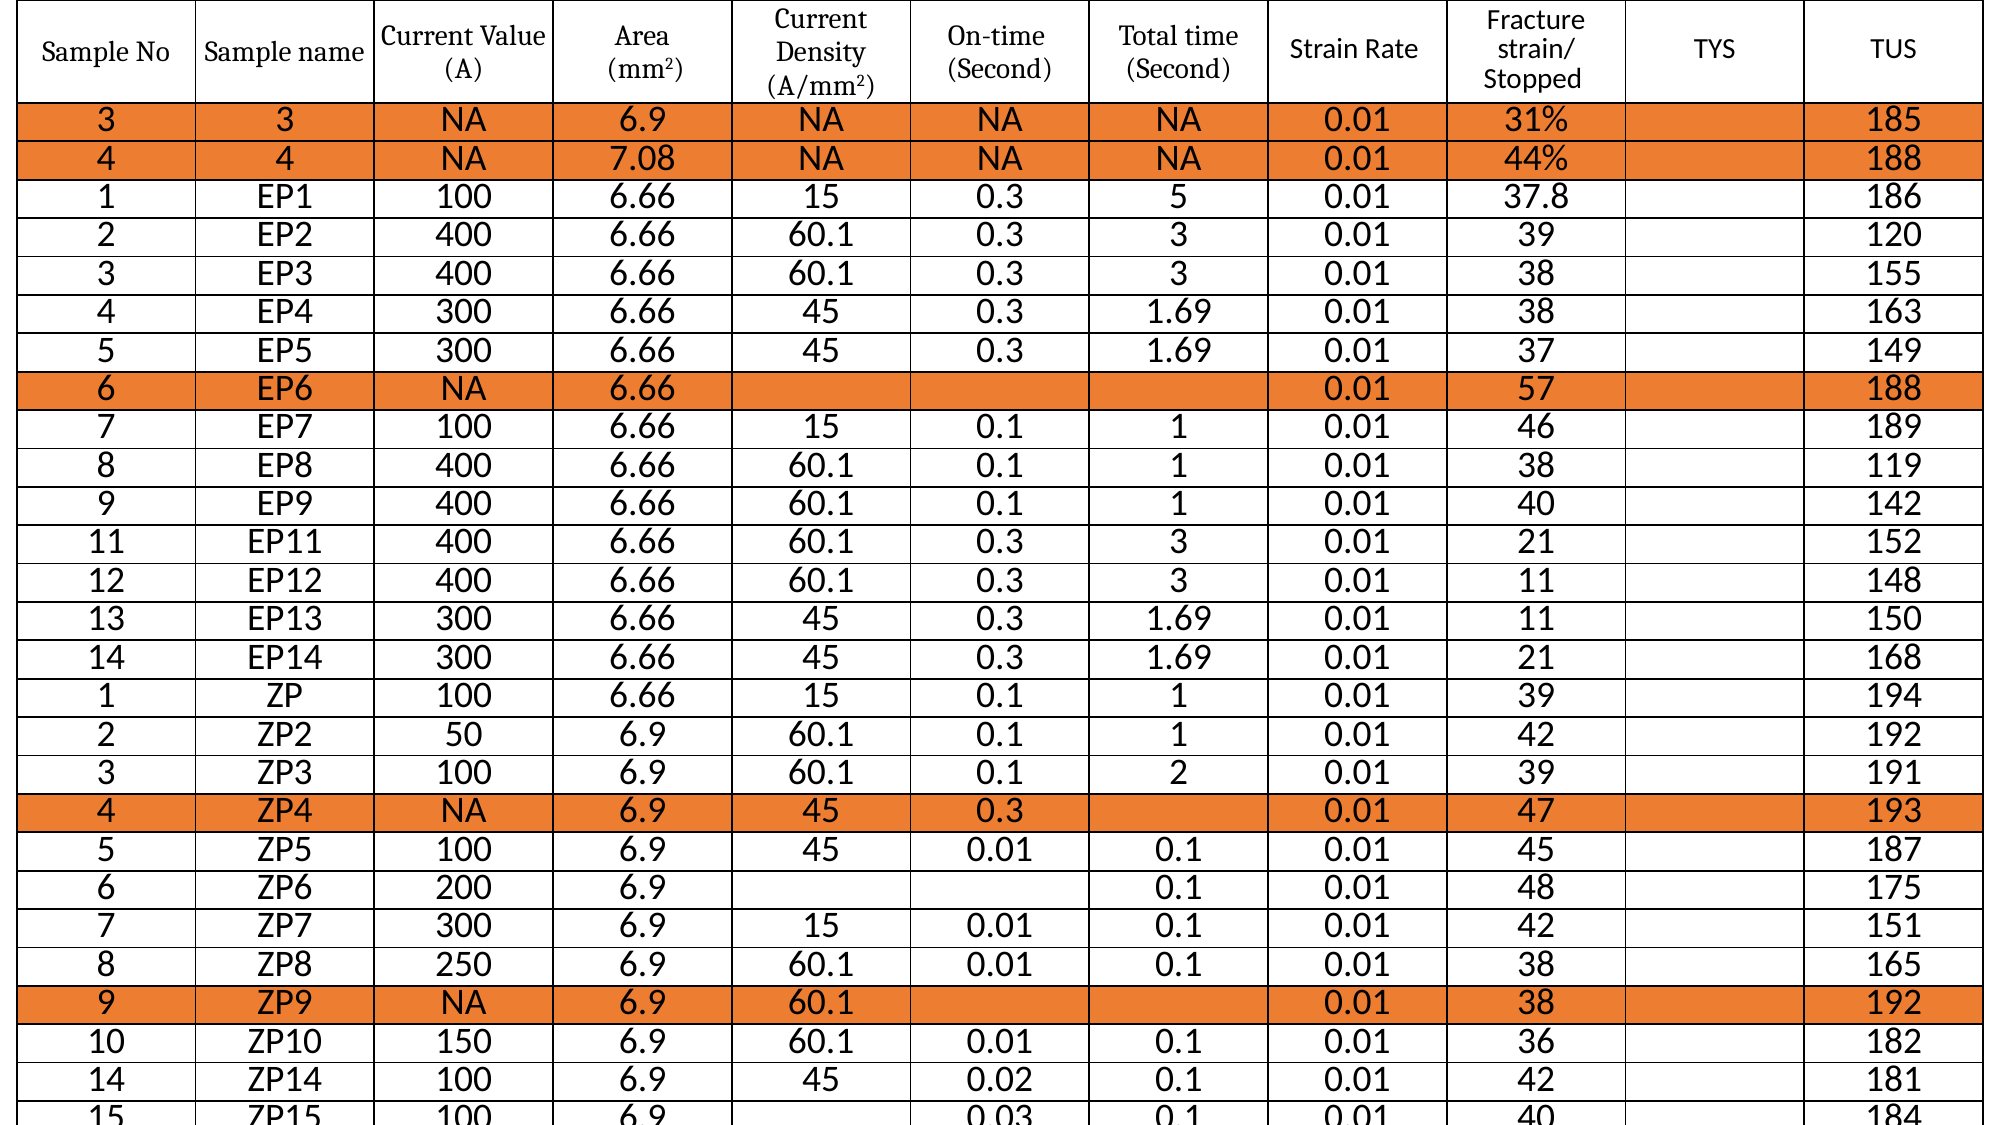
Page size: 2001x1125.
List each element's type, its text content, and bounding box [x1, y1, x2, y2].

table_cell 188 [1805, 373, 1982, 409]
table_cell [1626, 603, 1803, 639]
table_cell 149 [1805, 334, 1982, 371]
table_cell NA [733, 104, 910, 140]
table_cell 60.1 [733, 1025, 910, 1062]
table_cell 31% [1448, 104, 1625, 140]
table_cell 163 [1805, 296, 1982, 332]
table_cell 15 [733, 910, 910, 947]
table_cell 3 [1090, 526, 1267, 563]
table_cell 6.9 [554, 948, 731, 985]
table_cell 6.66 [554, 449, 731, 486]
table_cell ZP7 [196, 910, 373, 947]
table_cell 0.02 [911, 1063, 1088, 1100]
table_cell 38 [1448, 449, 1625, 486]
table_cell 0.03 [911, 1102, 1088, 1125]
table_cell 2 [18, 219, 195, 256]
table_cell 0.3 [911, 181, 1088, 217]
table_cell EP8 [196, 449, 373, 486]
table_cell 46 [1448, 411, 1625, 448]
table_cell 0.01 [1269, 680, 1446, 716]
table_cell EP6 [196, 373, 373, 409]
table_cell [1626, 142, 1803, 179]
table_header Current Density (A/mm2) [733, 1, 910, 102]
table_cell 4 [18, 296, 195, 332]
table_cell 60.1 [733, 564, 910, 601]
table_cell 45 [733, 603, 910, 639]
table_cell 0.1 [1090, 948, 1267, 985]
table_cell 0.01 [1269, 411, 1446, 448]
table_cell 6.9 [554, 104, 731, 140]
table_cell 7.08 [554, 142, 731, 179]
table_cell [1626, 680, 1803, 716]
table_cell 2 [18, 718, 195, 755]
table_cell 0.01 [1269, 987, 1446, 1023]
table_cell 6.66 [554, 564, 731, 601]
table_cell [733, 1102, 910, 1125]
table_cell 1 [1090, 411, 1267, 448]
table_cell 60.1 [733, 488, 910, 524]
table_cell 38 [1448, 257, 1625, 294]
table_cell 6.9 [554, 795, 731, 831]
table_cell 0.3 [911, 334, 1088, 371]
table_cell [1626, 718, 1803, 755]
table_cell 39 [1448, 756, 1625, 793]
table_cell 0.1 [911, 449, 1088, 486]
table_cell 100 [375, 181, 552, 217]
table_cell 3 [196, 104, 373, 140]
table_cell ZP6 [196, 872, 373, 908]
table_cell 0.01 [1269, 756, 1446, 793]
table_cell [1626, 296, 1803, 332]
table_cell 119 [1805, 449, 1982, 486]
table_cell 42 [1448, 1063, 1625, 1100]
table_cell 45 [733, 833, 910, 870]
table_cell NA [1090, 104, 1267, 140]
table_cell 6.66 [554, 680, 731, 716]
table_cell 100 [375, 1102, 552, 1125]
table_cell EP9 [196, 488, 373, 524]
table_cell 0.1 [1090, 1063, 1267, 1100]
table_cell [1626, 373, 1803, 409]
table_cell 150 [375, 1025, 552, 1062]
table_header Sample No [18, 1, 195, 102]
table_cell 60.1 [733, 756, 910, 793]
table_cell 14 [18, 1063, 195, 1100]
table_cell 6 [18, 872, 195, 908]
table_cell 300 [375, 910, 552, 947]
table_cell ZP3 [196, 756, 373, 793]
table_cell 0.01 [1269, 488, 1446, 524]
table_cell 7 [18, 411, 195, 448]
table_cell 6.66 [554, 296, 731, 332]
table_cell NA [375, 104, 552, 140]
table_cell 13 [18, 603, 195, 639]
table_cell [1626, 756, 1803, 793]
table_cell [1626, 526, 1803, 563]
table_cell 6.9 [554, 1102, 731, 1125]
table_cell 1 [1090, 488, 1267, 524]
table_cell 6.9 [554, 1063, 731, 1100]
table_cell 39 [1448, 680, 1625, 716]
table_cell 5 [18, 833, 195, 870]
table_cell [1626, 910, 1803, 947]
table_cell 3 [1090, 219, 1267, 256]
table_cell 6.66 [554, 334, 731, 371]
table_cell 3 [18, 257, 195, 294]
table_cell 0.01 [1269, 296, 1446, 332]
table_cell 100 [375, 680, 552, 716]
table_cell [1090, 987, 1267, 1023]
table_cell 1 [18, 181, 195, 217]
table_cell 3 [18, 756, 195, 793]
table_cell 155 [1805, 257, 1982, 294]
table_cell ZP8 [196, 948, 373, 985]
table_cell [1626, 219, 1803, 256]
table_cell EP7 [196, 411, 373, 448]
table_cell 45 [733, 641, 910, 678]
table_cell ZP2 [196, 718, 373, 755]
table_cell 6.9 [554, 718, 731, 755]
table_cell [733, 872, 910, 908]
table_cell 57 [1448, 373, 1625, 409]
table_cell 6.9 [554, 833, 731, 870]
table_cell 0.01 [1269, 564, 1446, 601]
table_cell ZP [196, 680, 373, 716]
table_cell 184 [1805, 1102, 1982, 1125]
table_cell 0.01 [1269, 181, 1446, 217]
table_cell [1626, 449, 1803, 486]
table_cell [1626, 1102, 1803, 1125]
table_cell 6.66 [554, 411, 731, 448]
table_cell 6.66 [554, 181, 731, 217]
table_cell 10 [18, 1025, 195, 1062]
table_cell 1 [18, 680, 195, 716]
table_cell 47 [1448, 795, 1625, 831]
table_cell 6.9 [554, 1025, 731, 1062]
table_cell 15 [733, 411, 910, 448]
table_cell 0.1 [1090, 1025, 1267, 1062]
table_cell 11 [1448, 564, 1625, 601]
table_cell 0.01 [1269, 373, 1446, 409]
table_cell 0.01 [1269, 142, 1446, 179]
table_cell 100 [375, 756, 552, 793]
table_cell 5 [1090, 181, 1267, 217]
table_cell 9 [18, 488, 195, 524]
table_cell 0.01 [1269, 603, 1446, 639]
table_cell [1626, 1063, 1803, 1100]
table_cell 45 [733, 296, 910, 332]
table_header Area (mm2) [554, 1, 731, 102]
table_cell 0.01 [911, 910, 1088, 947]
table_cell 8 [18, 948, 195, 985]
table_cell 6.9 [554, 756, 731, 793]
table_cell 142 [1805, 488, 1982, 524]
table_cell 300 [375, 334, 552, 371]
table_cell EP3 [196, 257, 373, 294]
table_cell 4 [196, 142, 373, 179]
table_cell 0.01 [1269, 641, 1446, 678]
table_cell 188 [1805, 142, 1982, 179]
table_cell 50 [375, 718, 552, 755]
table_header Total time (Second) [1090, 1, 1267, 102]
table_cell 14 [18, 641, 195, 678]
table_cell 45 [733, 795, 910, 831]
table_cell 44% [1448, 142, 1625, 179]
table_header Current Value (A) [375, 1, 552, 102]
table_cell ZP14 [196, 1063, 373, 1100]
table_cell 300 [375, 603, 552, 639]
table_cell 0.01 [1269, 718, 1446, 755]
table_cell 0.1 [1090, 872, 1267, 908]
table_cell NA [1090, 142, 1267, 179]
table_cell 60.1 [733, 948, 910, 985]
table_cell 152 [1805, 526, 1982, 563]
table_cell 0.01 [911, 833, 1088, 870]
table_cell 0.01 [1269, 948, 1446, 985]
table_cell 0.01 [1269, 449, 1446, 486]
table_cell [1626, 795, 1803, 831]
table_cell 42 [1448, 718, 1625, 755]
table_cell 0.3 [911, 257, 1088, 294]
table_header TYS [1626, 1, 1803, 102]
table_cell 15 [733, 181, 910, 217]
table_cell 0.01 [1269, 910, 1446, 947]
table_cell 400 [375, 526, 552, 563]
table_cell NA [375, 987, 552, 1023]
table_cell 6.66 [554, 257, 731, 294]
table_cell 182 [1805, 1025, 1982, 1062]
table_cell 15 [733, 680, 910, 716]
table_cell [911, 987, 1088, 1023]
table_cell 36 [1448, 1025, 1625, 1062]
table_cell 200 [375, 872, 552, 908]
table_header TUS [1805, 1, 1982, 102]
table_cell [1626, 334, 1803, 371]
table_cell EP2 [196, 219, 373, 256]
table_header Strain Rate [1269, 1, 1446, 102]
table_cell 0.1 [911, 756, 1088, 793]
table_cell 0.01 [1269, 104, 1446, 140]
table_cell 37.8 [1448, 181, 1625, 217]
table_cell 0.1 [1090, 833, 1267, 870]
table_cell 1.69 [1090, 334, 1267, 371]
table_cell 151 [1805, 910, 1982, 947]
table_cell 189 [1805, 411, 1982, 448]
table_cell 400 [375, 449, 552, 486]
table_cell 4 [18, 795, 195, 831]
table_cell 60.1 [733, 526, 910, 563]
table_cell [911, 872, 1088, 908]
table_cell 45 [733, 334, 910, 371]
table_cell 60.1 [733, 449, 910, 486]
table_cell 45 [1448, 833, 1625, 870]
table_header Fracture strain/ Stopped [1448, 1, 1625, 102]
table_cell 6.66 [554, 526, 731, 563]
table_cell [911, 373, 1088, 409]
table_cell 39 [1448, 219, 1625, 256]
table_cell 40 [1448, 1102, 1625, 1125]
table_cell 6.9 [554, 872, 731, 908]
table_cell 21 [1448, 526, 1625, 563]
table_cell [1626, 641, 1803, 678]
table_cell 0.3 [911, 296, 1088, 332]
table_cell 192 [1805, 718, 1982, 755]
table_cell 37 [1448, 334, 1625, 371]
table_cell EP14 [196, 641, 373, 678]
table_cell 4 [18, 142, 195, 179]
table_cell 0.01 [1269, 872, 1446, 908]
table_cell 60.1 [733, 718, 910, 755]
table_cell 60.1 [733, 219, 910, 256]
table_cell 300 [375, 296, 552, 332]
table_cell 175 [1805, 872, 1982, 908]
table_cell 5 [18, 334, 195, 371]
table_cell 181 [1805, 1063, 1982, 1100]
table_cell 0.1 [911, 411, 1088, 448]
table_cell NA [375, 795, 552, 831]
table_cell ZP5 [196, 833, 373, 870]
table_cell 6.66 [554, 641, 731, 678]
table_cell EP5 [196, 334, 373, 371]
table_cell [1626, 488, 1803, 524]
table_cell 6.66 [554, 373, 731, 409]
table_cell 186 [1805, 181, 1982, 217]
table_cell NA [911, 104, 1088, 140]
table_cell 0.01 [1269, 257, 1446, 294]
table_cell 15 [18, 1102, 195, 1125]
table_cell [1626, 1025, 1803, 1062]
table_cell [1090, 373, 1267, 409]
table_cell [1626, 257, 1803, 294]
table_cell EP4 [196, 296, 373, 332]
table_cell 0.01 [1269, 1063, 1446, 1100]
table_cell 193 [1805, 795, 1982, 831]
table_cell [1626, 411, 1803, 448]
table_cell 8 [18, 449, 195, 486]
table_cell 148 [1805, 564, 1982, 601]
table_cell 0.01 [1269, 1102, 1446, 1125]
table_cell NA [375, 373, 552, 409]
table_cell 0.1 [911, 680, 1088, 716]
table_cell 185 [1805, 104, 1982, 140]
table_cell 0.01 [911, 1025, 1088, 1062]
table_cell [1626, 872, 1803, 908]
table_cell ZP9 [196, 987, 373, 1023]
table_cell 0.01 [1269, 526, 1446, 563]
table_header Sample name [196, 1, 373, 102]
table_cell [1626, 833, 1803, 870]
table_cell 192 [1805, 987, 1982, 1023]
table_cell 2 [1090, 756, 1267, 793]
table_cell [1626, 987, 1803, 1023]
table_cell 3 [18, 104, 195, 140]
table_cell 38 [1448, 296, 1625, 332]
table_cell 0.01 [1269, 219, 1446, 256]
table_cell 38 [1448, 948, 1625, 985]
table_cell 191 [1805, 756, 1982, 793]
table_cell 6 [18, 373, 195, 409]
table_cell 187 [1805, 833, 1982, 870]
table_cell 42 [1448, 910, 1625, 947]
table_cell EP1 [196, 181, 373, 217]
table_cell 11 [18, 526, 195, 563]
table_cell 1 [1090, 680, 1267, 716]
table_cell 400 [375, 564, 552, 601]
table_cell 1.69 [1090, 641, 1267, 678]
table_cell ZP4 [196, 795, 373, 831]
table_cell 60.1 [733, 257, 910, 294]
table_cell 0.1 [911, 718, 1088, 755]
table_cell 1.69 [1090, 603, 1267, 639]
table_cell 9 [18, 987, 195, 1023]
table_cell 1 [1090, 449, 1267, 486]
table_cell 0.1 [1090, 1102, 1267, 1125]
table_cell ZP15 [196, 1102, 373, 1125]
table_cell EP12 [196, 564, 373, 601]
table_cell [1626, 181, 1803, 217]
table_cell 12 [18, 564, 195, 601]
table_cell 165 [1805, 948, 1982, 985]
table_cell [1626, 948, 1803, 985]
table_cell 1.69 [1090, 296, 1267, 332]
table_cell 0.01 [1269, 795, 1446, 831]
table_cell 6.66 [554, 603, 731, 639]
table_cell 0.01 [1269, 1025, 1446, 1062]
table_cell 300 [375, 641, 552, 678]
table_cell 40 [1448, 488, 1625, 524]
table_cell 0.3 [911, 564, 1088, 601]
table_cell 3 [1090, 564, 1267, 601]
table_cell 0.1 [911, 488, 1088, 524]
table_header On-time (Second) [911, 1, 1088, 102]
table_cell 6.66 [554, 488, 731, 524]
table_cell 0.3 [911, 795, 1088, 831]
table_cell 0.01 [1269, 833, 1446, 870]
table_cell 21 [1448, 641, 1625, 678]
table_cell 6.66 [554, 219, 731, 256]
table_cell [1626, 564, 1803, 601]
table_cell 0.1 [1090, 910, 1267, 947]
table_cell NA [375, 142, 552, 179]
table_cell 100 [375, 411, 552, 448]
table_cell 0.3 [911, 603, 1088, 639]
table_cell 7 [18, 910, 195, 947]
table_cell 6.9 [554, 987, 731, 1023]
table_cell 1 [1090, 718, 1267, 755]
table_cell 3 [1090, 257, 1267, 294]
table_cell ZP10 [196, 1025, 373, 1062]
table_cell 194 [1805, 680, 1982, 716]
table_cell 400 [375, 257, 552, 294]
table_cell [1090, 795, 1267, 831]
table_cell 120 [1805, 219, 1982, 256]
table_cell [733, 373, 910, 409]
table_cell EP11 [196, 526, 373, 563]
table_cell EP13 [196, 603, 373, 639]
table_cell NA [733, 142, 910, 179]
table_cell 0.01 [911, 948, 1088, 985]
table_cell 0.3 [911, 219, 1088, 256]
table_cell 100 [375, 1063, 552, 1100]
table_cell [1626, 104, 1803, 140]
table_cell 400 [375, 219, 552, 256]
table_cell 60.1 [733, 987, 910, 1023]
table_cell 250 [375, 948, 552, 985]
table_cell 38 [1448, 987, 1625, 1023]
table_cell 150 [1805, 603, 1982, 639]
table_cell 48 [1448, 872, 1625, 908]
table_cell 6.9 [554, 910, 731, 947]
table_cell 11 [1448, 603, 1625, 639]
table_cell 400 [375, 488, 552, 524]
table_cell 0.3 [911, 641, 1088, 678]
table_cell 45 [733, 1063, 910, 1100]
table_cell NA [911, 142, 1088, 179]
table_cell 100 [375, 833, 552, 870]
table_cell 168 [1805, 641, 1982, 678]
table_cell 0.01 [1269, 334, 1446, 371]
table_cell 0.3 [911, 526, 1088, 563]
